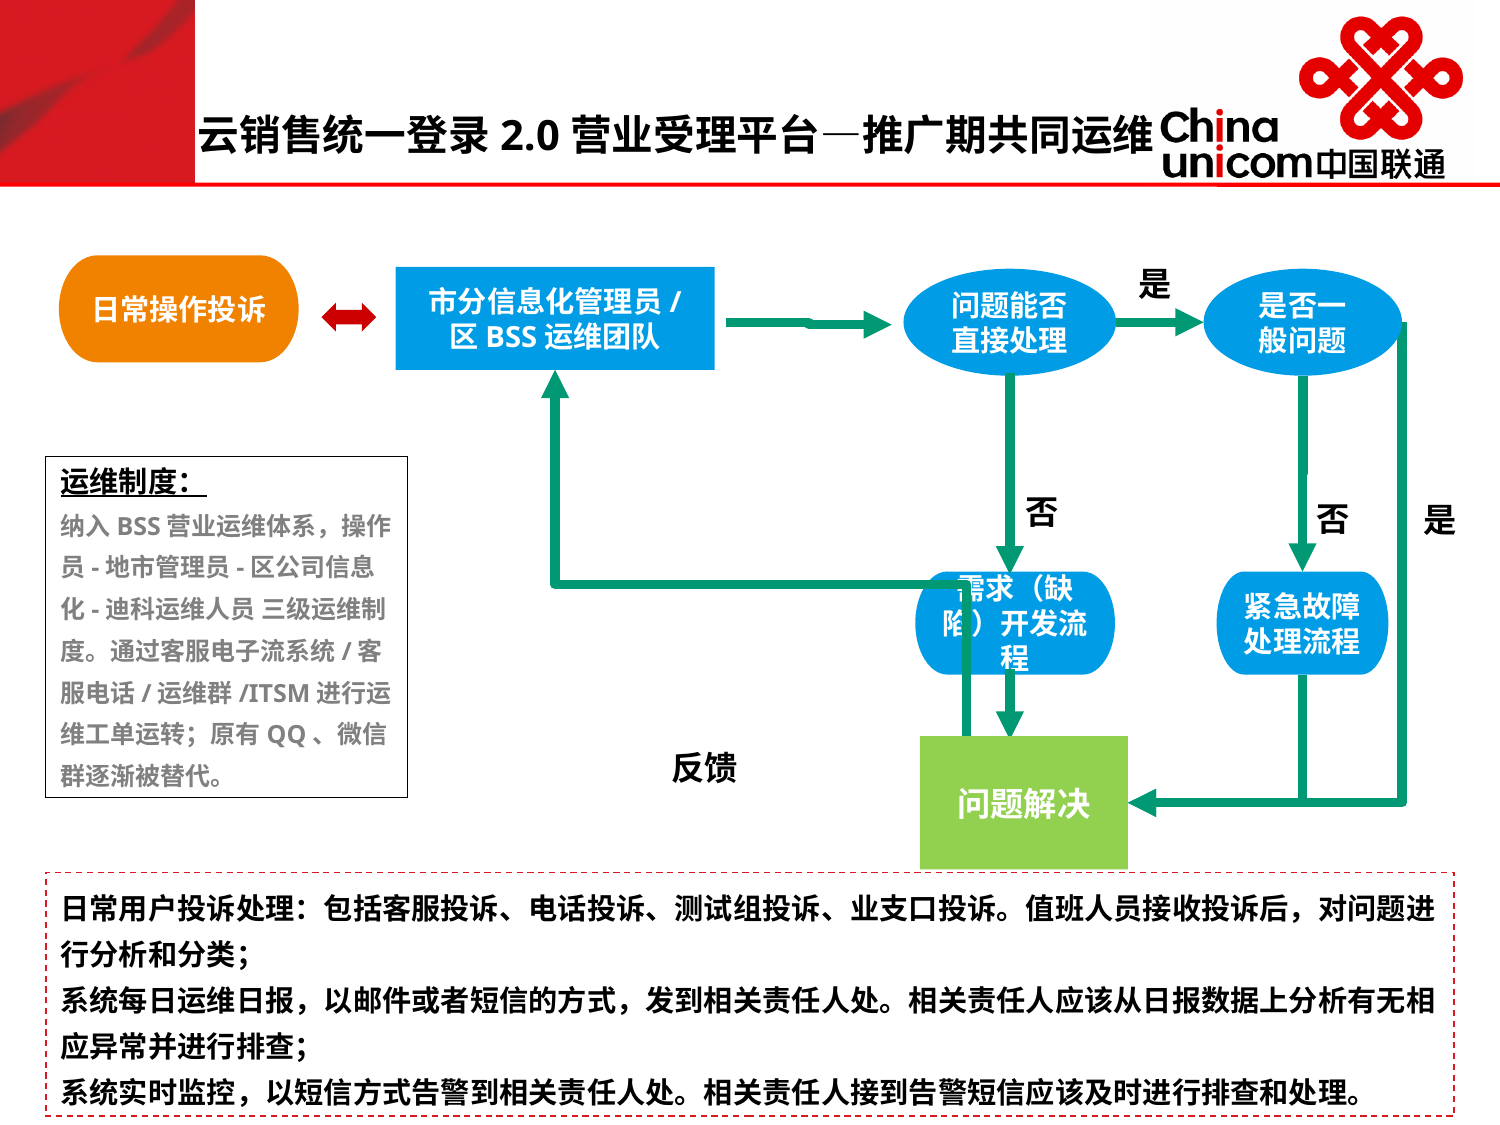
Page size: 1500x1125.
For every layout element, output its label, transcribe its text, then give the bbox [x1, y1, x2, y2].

picture [1149, 0, 1475, 101]
picture [0, 0, 195, 182]
text_box 日常操作投诉 [58, 255, 299, 363]
text_box 是 [1409, 491, 1473, 547]
text_box 问题能否直接处理 [903, 268, 1116, 376]
text_box 否 [1010, 483, 1074, 539]
text_box 是否一般问题 [1203, 268, 1402, 321]
text_box 需求（缺陷）开发流程 [980, 571, 1115, 675]
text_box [1127, 321, 1403, 804]
text_box 是 [1123, 255, 1187, 310]
text_box 问题解决 [919, 736, 1128, 870]
text_box [321, 302, 377, 332]
text_box 市分信息化管理员/ 区BSS运维团队 [395, 266, 715, 370]
title 云销售统一登录2.0营业受理平台—推广期共同运维 [183, 101, 1477, 173]
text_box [1150, 651, 1280, 827]
text_box 运维制度： 纳入BSS营业运维体系，操作员-地市管理员-区公司信息化-迪科运维人员 三级运维制度。通过客服电子流系统/客服电话/运维群/ITSM进行运维工单运转；原有QQ、微信群逐渐被替代。 [45, 456, 408, 798]
picture [1149, 173, 1475, 182]
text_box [546, 378, 976, 791]
text_box 日常用户投诉处理：包括客服投诉、电话投诉、测试组投诉、业支口投诉。值班人员接收投诉后，对问题进行分析和分类； 系统每日运维日报，以邮件或者短信的方式，发到相关责任人处。相关责任人应该从日报数据上分析有无相应异常并进行排查； 系统实时监控，以短信方式告警到相关责任人处。相关责任人接到告警短信应该及时进行排查和处理。 [45, 872, 1454, 1117]
picture [1149, 187, 1475, 192]
